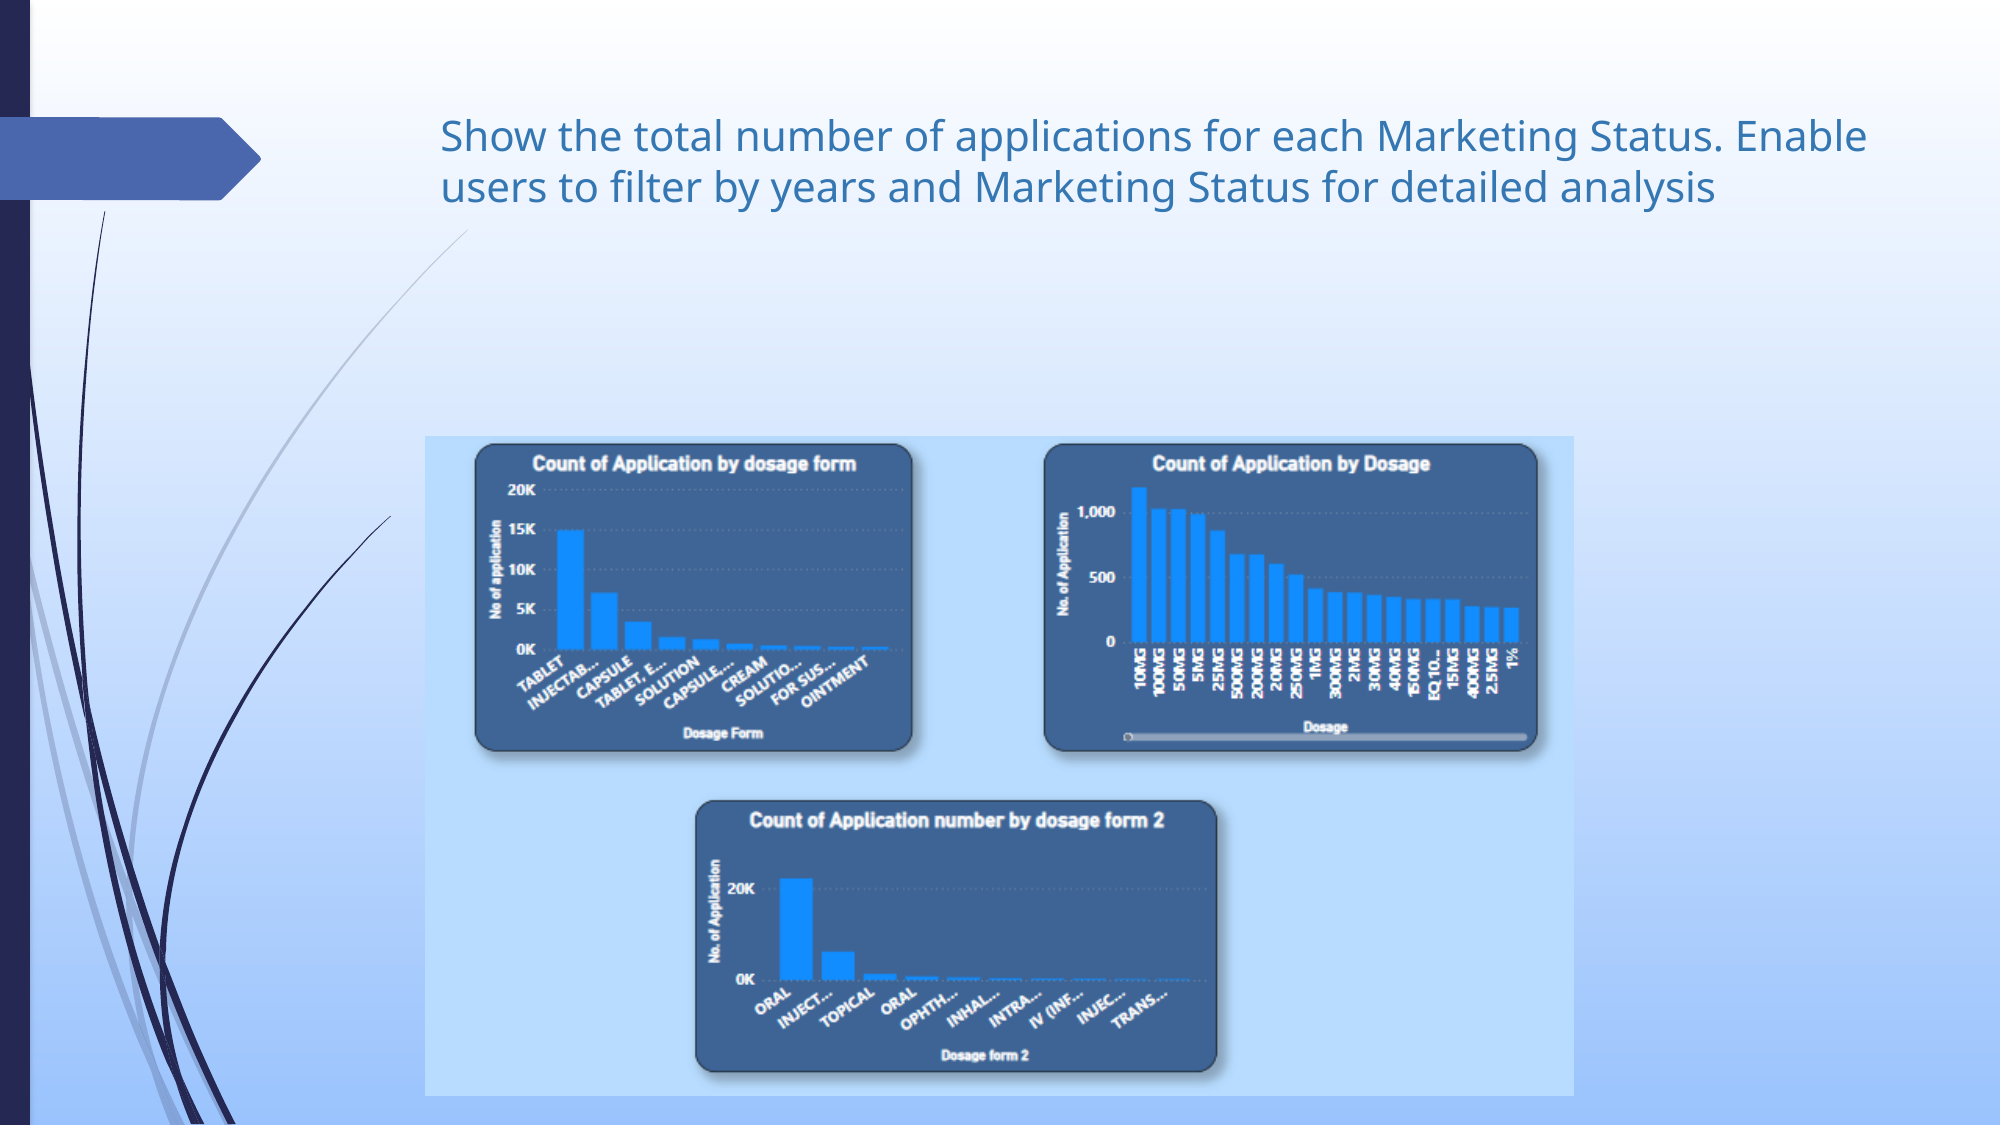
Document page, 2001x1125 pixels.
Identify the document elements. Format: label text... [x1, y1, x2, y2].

picture [425, 436, 1575, 1097]
title Show the total number of applications for each Marketing Status. Enable users to filter by years and Marketing Status for detailed analysis [425, 102, 1888, 313]
